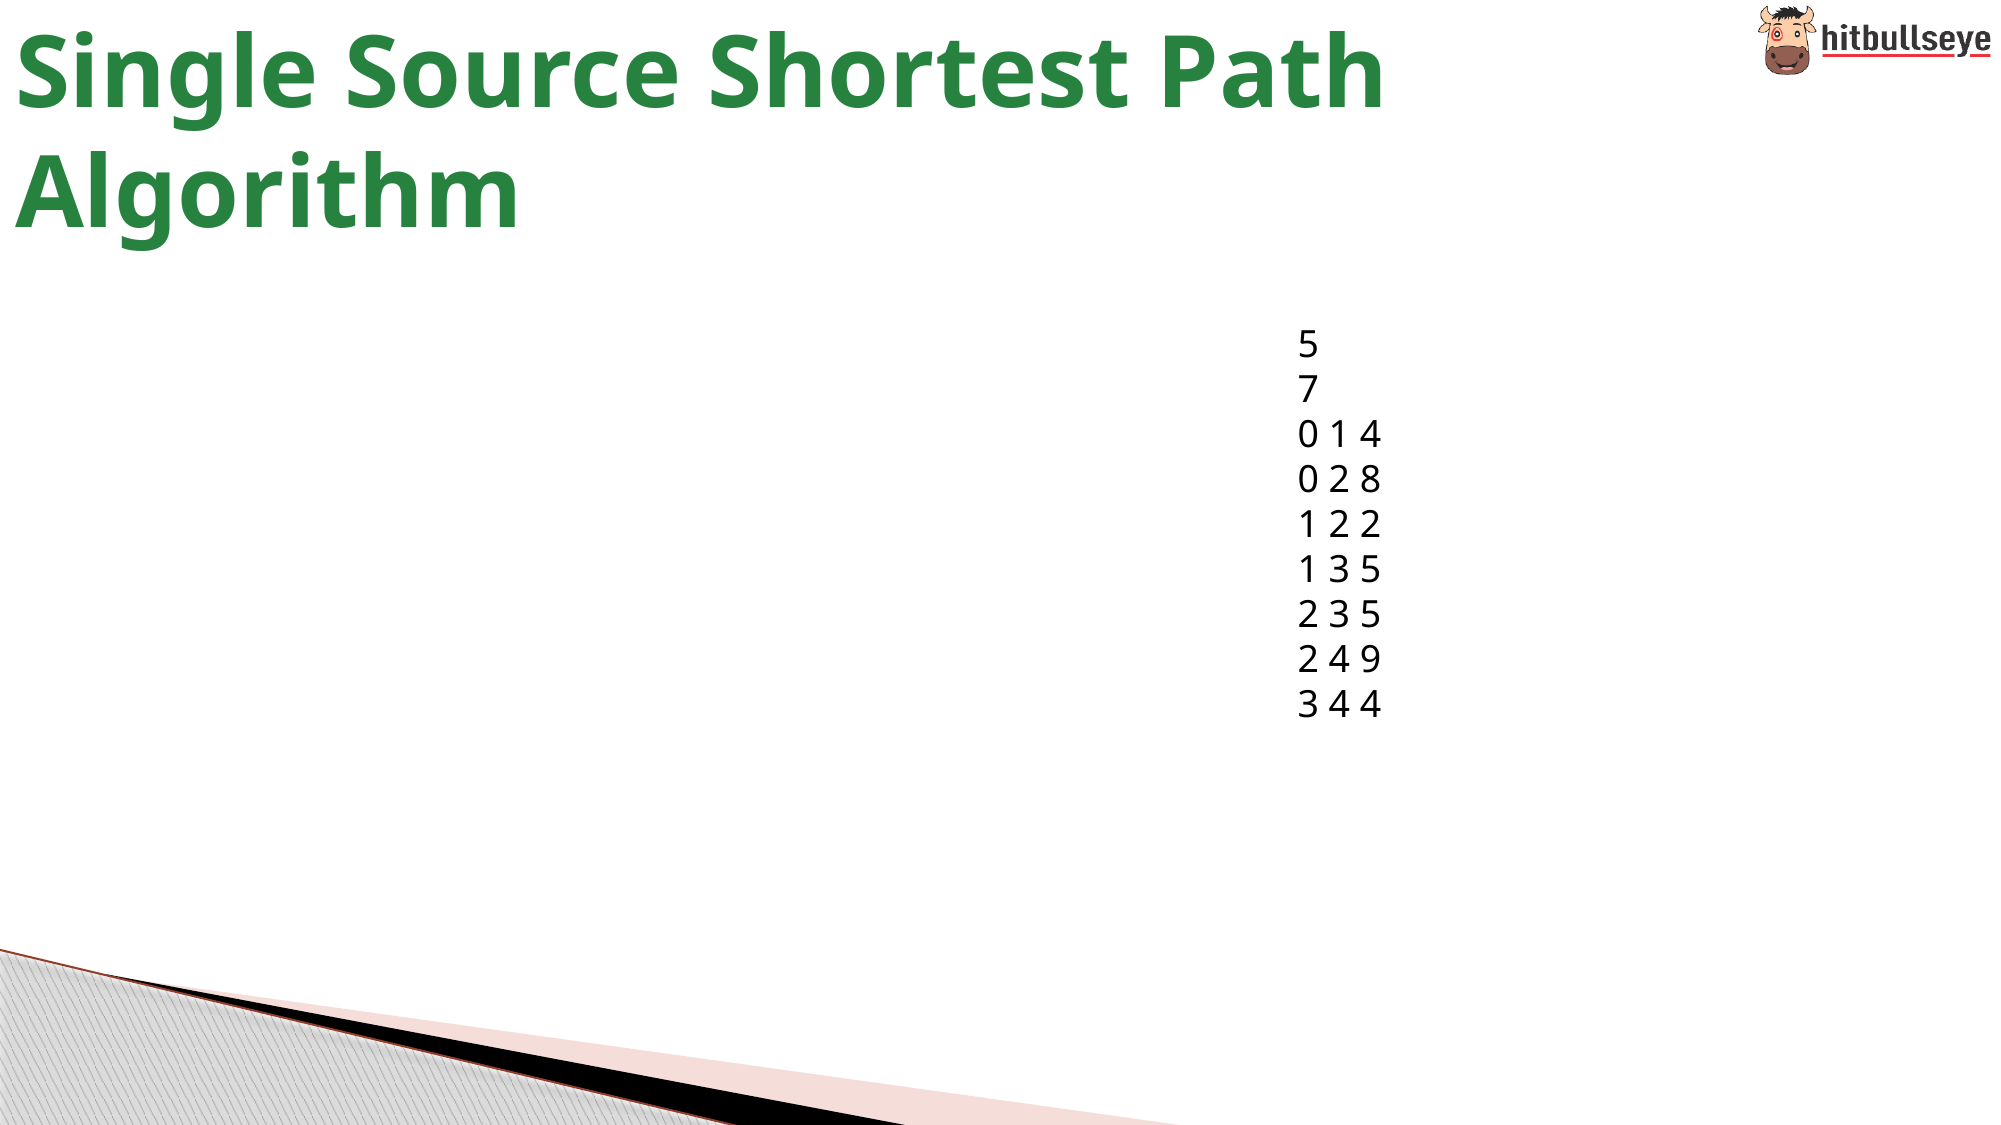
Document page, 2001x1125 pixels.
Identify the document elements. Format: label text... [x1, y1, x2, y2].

title Single Source Shortest Path Algorithm [0, 0, 1800, 137]
picture [1800, 0, 2000, 81]
text_box 5 7 0 1 4 0 2 8 1 2 2 1 3 5 2 3 5 2 4 9 3 4 4 [1282, 312, 1397, 733]
